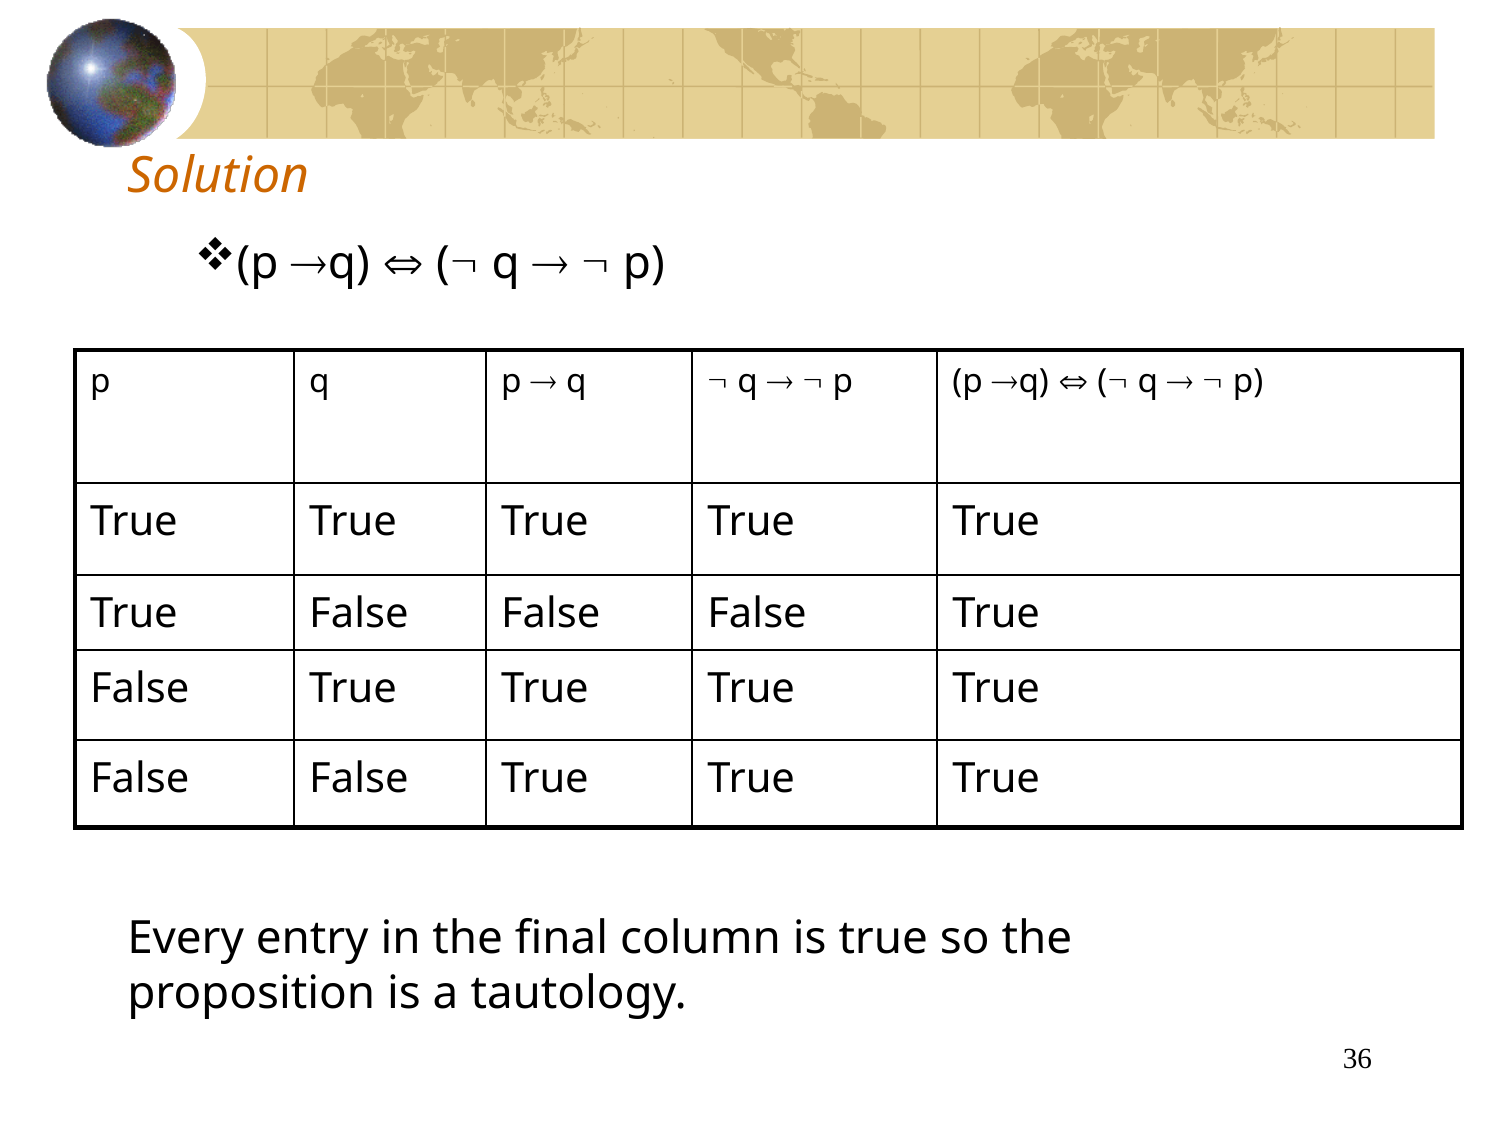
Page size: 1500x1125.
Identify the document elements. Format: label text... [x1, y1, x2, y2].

table_cell False [295, 741, 485, 825]
table_cell False [693, 576, 936, 649]
table_cell True [938, 741, 1460, 825]
title Solution [112, 62, 1388, 251]
text_box Every entry in the final column is true so the proposition is a tautology. [112, 899, 1291, 1025]
table_header p  q [487, 352, 691, 482]
table_header q [295, 352, 485, 482]
table_cell True [487, 741, 691, 825]
text_box (p q)  ( q   p) [180, 224, 681, 295]
table_cell True [77, 484, 293, 574]
table_header (p q)  ( q   p) [938, 352, 1460, 482]
table_cell True [295, 651, 485, 739]
table_cell True [487, 651, 691, 739]
table_cell True [77, 576, 293, 649]
picture [42, 14, 190, 151]
table_cell False [77, 741, 293, 825]
table_header p [77, 352, 293, 482]
slide_number 36 [1074, 1032, 1388, 1108]
table_cell True [693, 651, 936, 739]
table_cell True [295, 484, 485, 574]
table_cell True [938, 484, 1460, 574]
table_header  q   p [693, 352, 936, 482]
table_cell True [487, 484, 691, 574]
table_cell False [77, 651, 293, 739]
table_cell False [487, 576, 691, 649]
table_cell True [938, 651, 1460, 739]
table_cell False [295, 576, 485, 649]
table_cell True [693, 484, 936, 574]
table_cell True [938, 576, 1460, 649]
table_cell True [693, 741, 936, 825]
